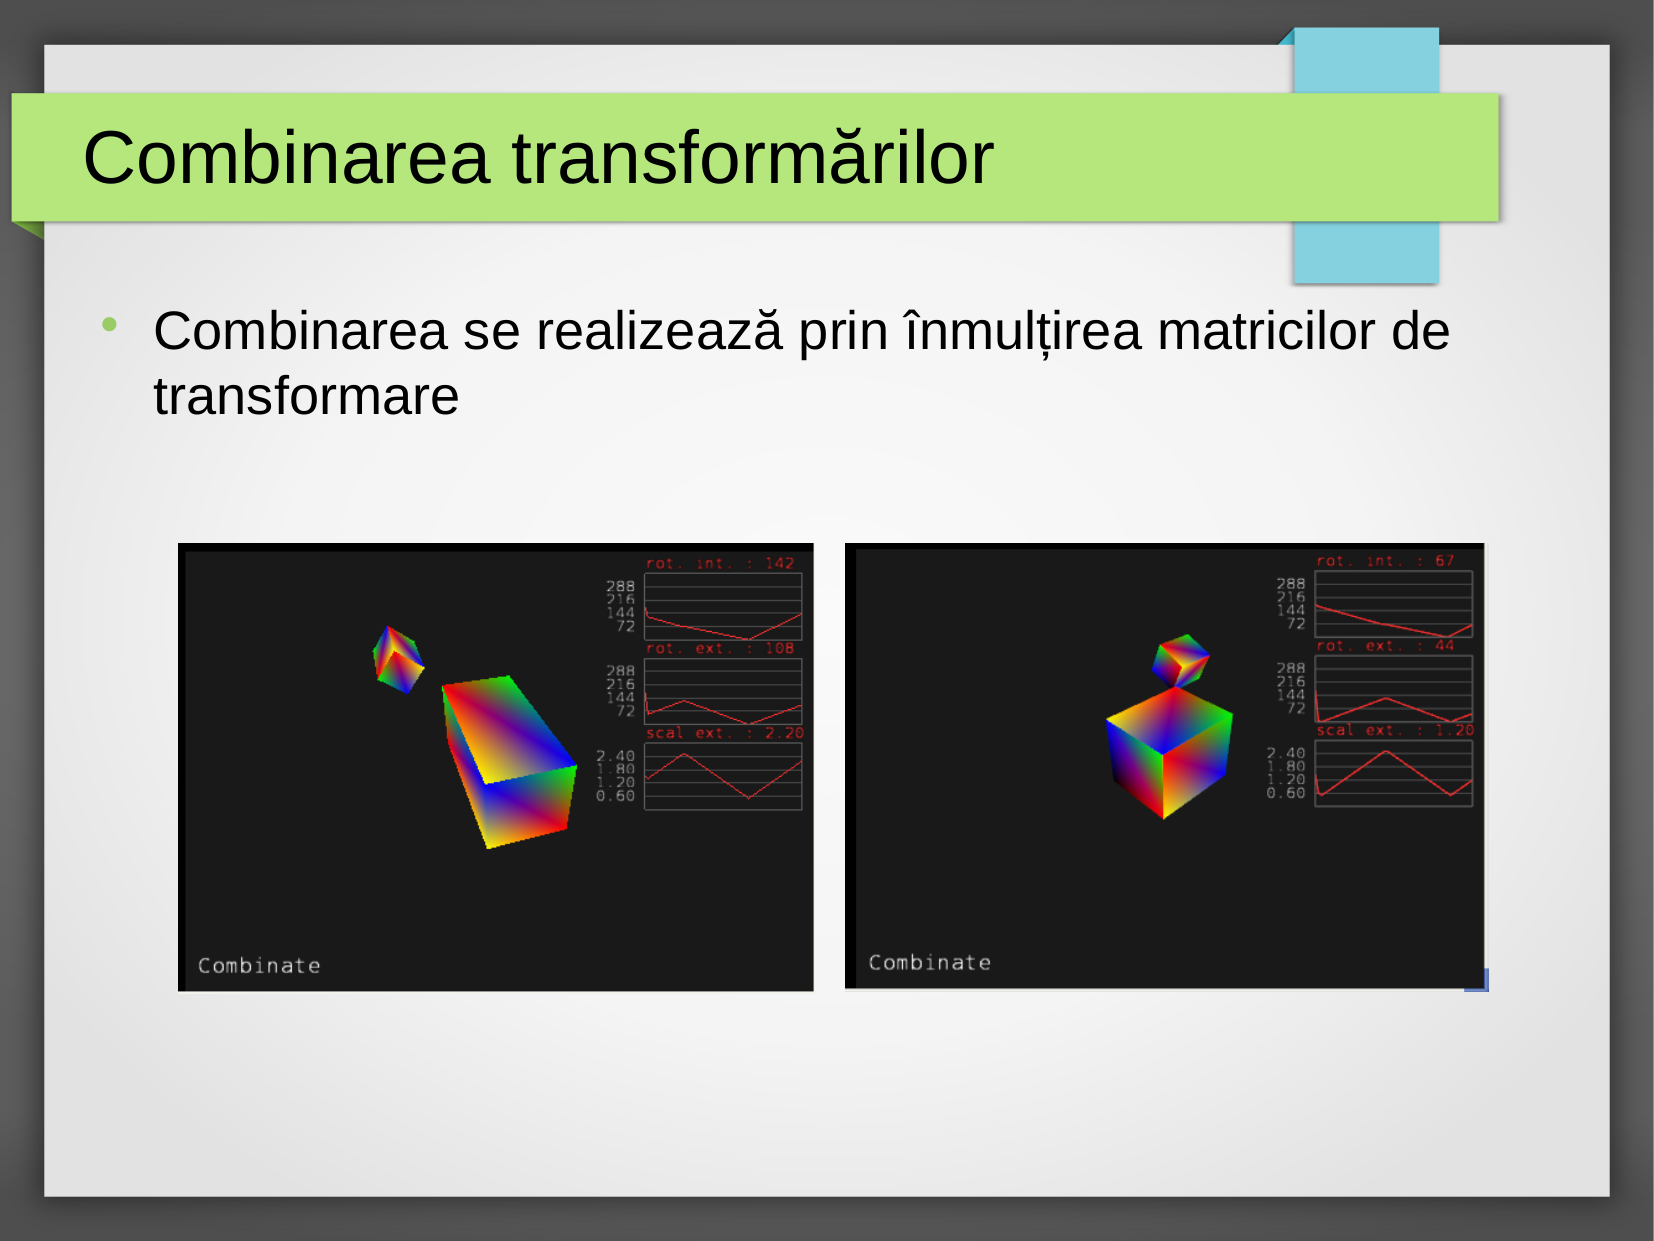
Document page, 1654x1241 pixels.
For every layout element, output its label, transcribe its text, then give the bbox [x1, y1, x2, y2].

text_box Combinarea se realizează prin înmulțirea matricilor de transformare [82, 295, 1571, 1015]
picture [0, 0, 1654, 1241]
text_box Combinarea transformărilor [82, 94, 1264, 213]
